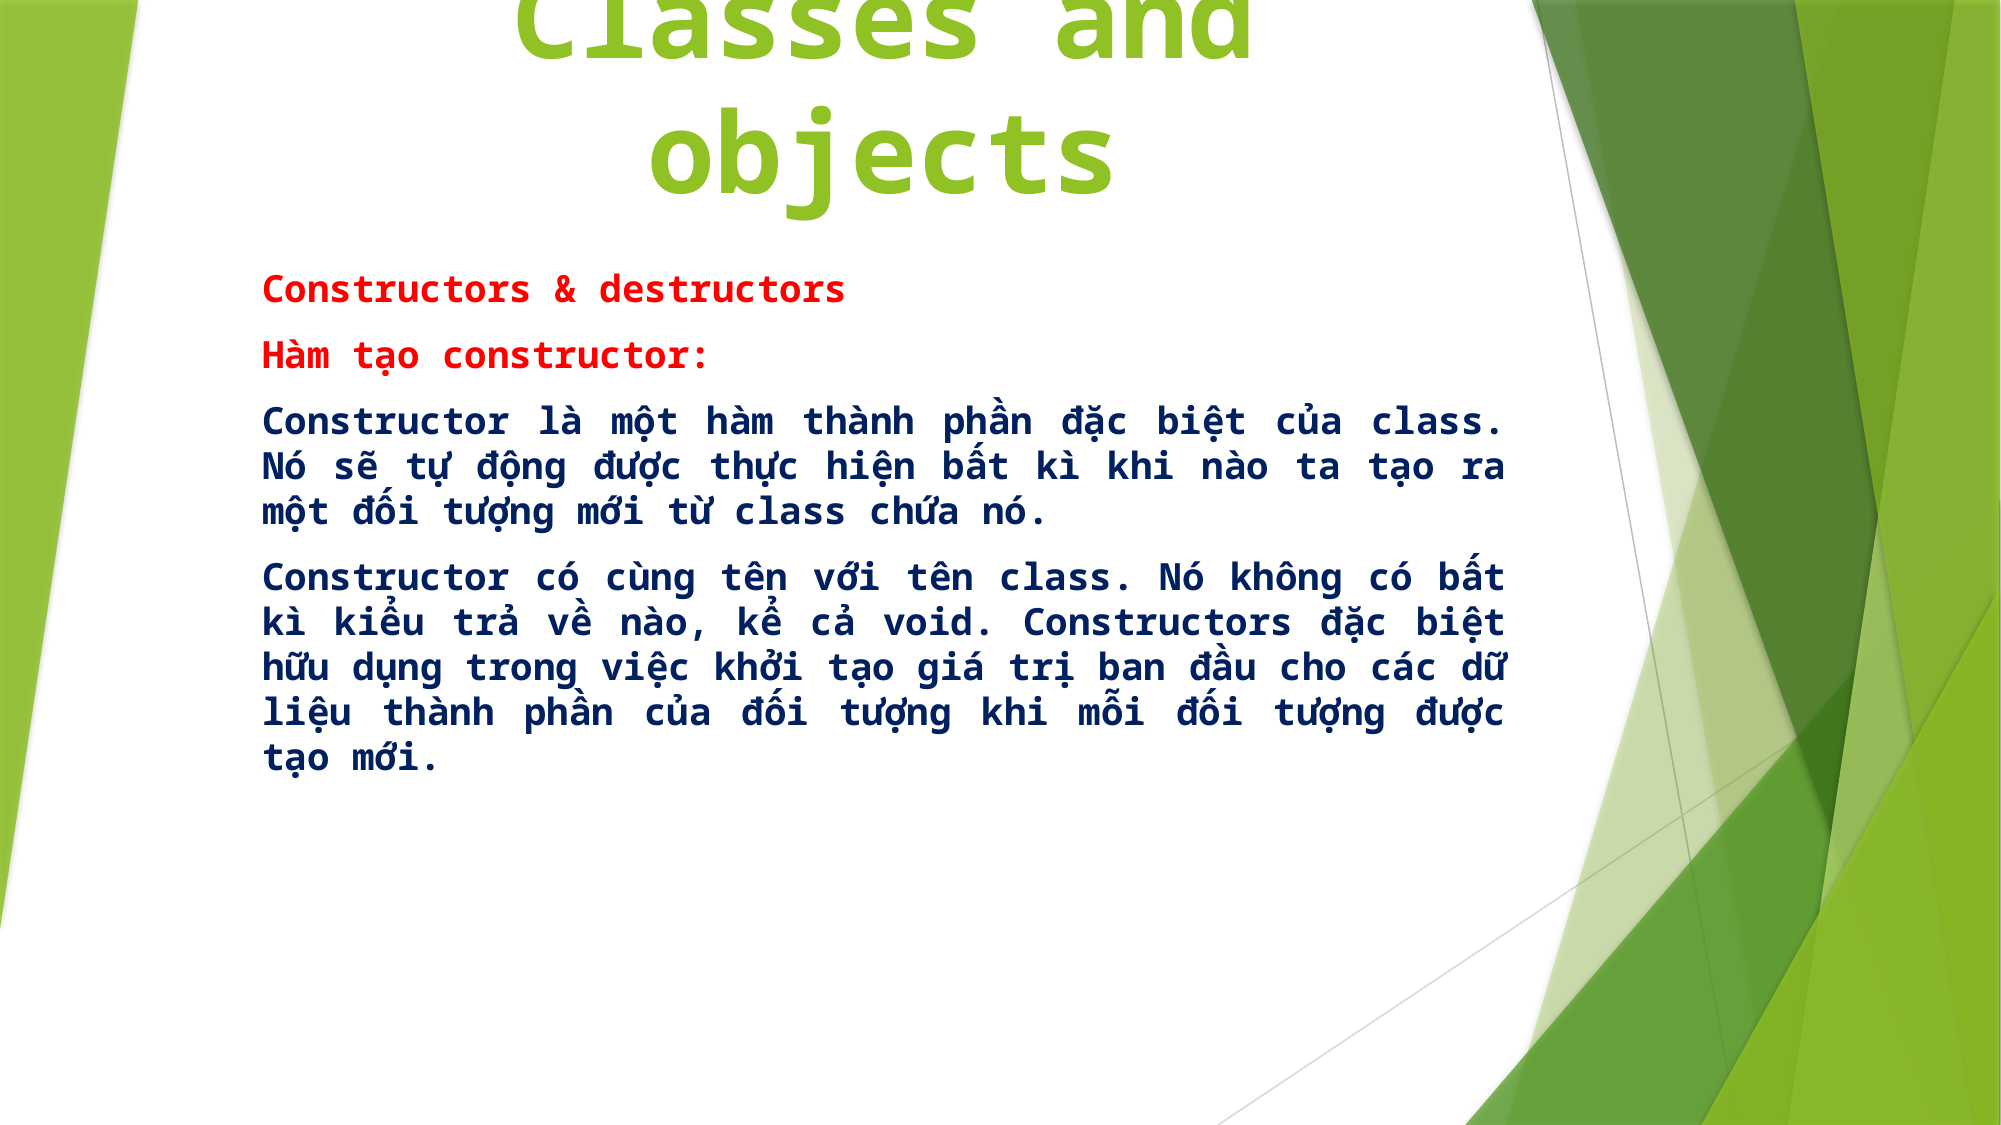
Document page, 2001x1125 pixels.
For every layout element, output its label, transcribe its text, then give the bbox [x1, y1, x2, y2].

title Classes and objects [247, 73, 1522, 224]
subtitle Constructors & destructors Hàm tạo constructor: Constructor là một hàm thành phần đặc biệt của class. Nó sẽ tự động được thực hiện bất kì khi nào ta tạo ra một đối tượng mới từ class chứa nó. Constructor có cùng tên với tên class. Nó không có bất kì kiểu trả về nào, kể cả void. Constructors đặc biệt hữu dụng trong việc khởi tạo giá trị ban đầu cho các dữ liệu thành phần của đối tượng khi mỗi đối tượng được tạo mới. [247, 257, 1522, 1078]
